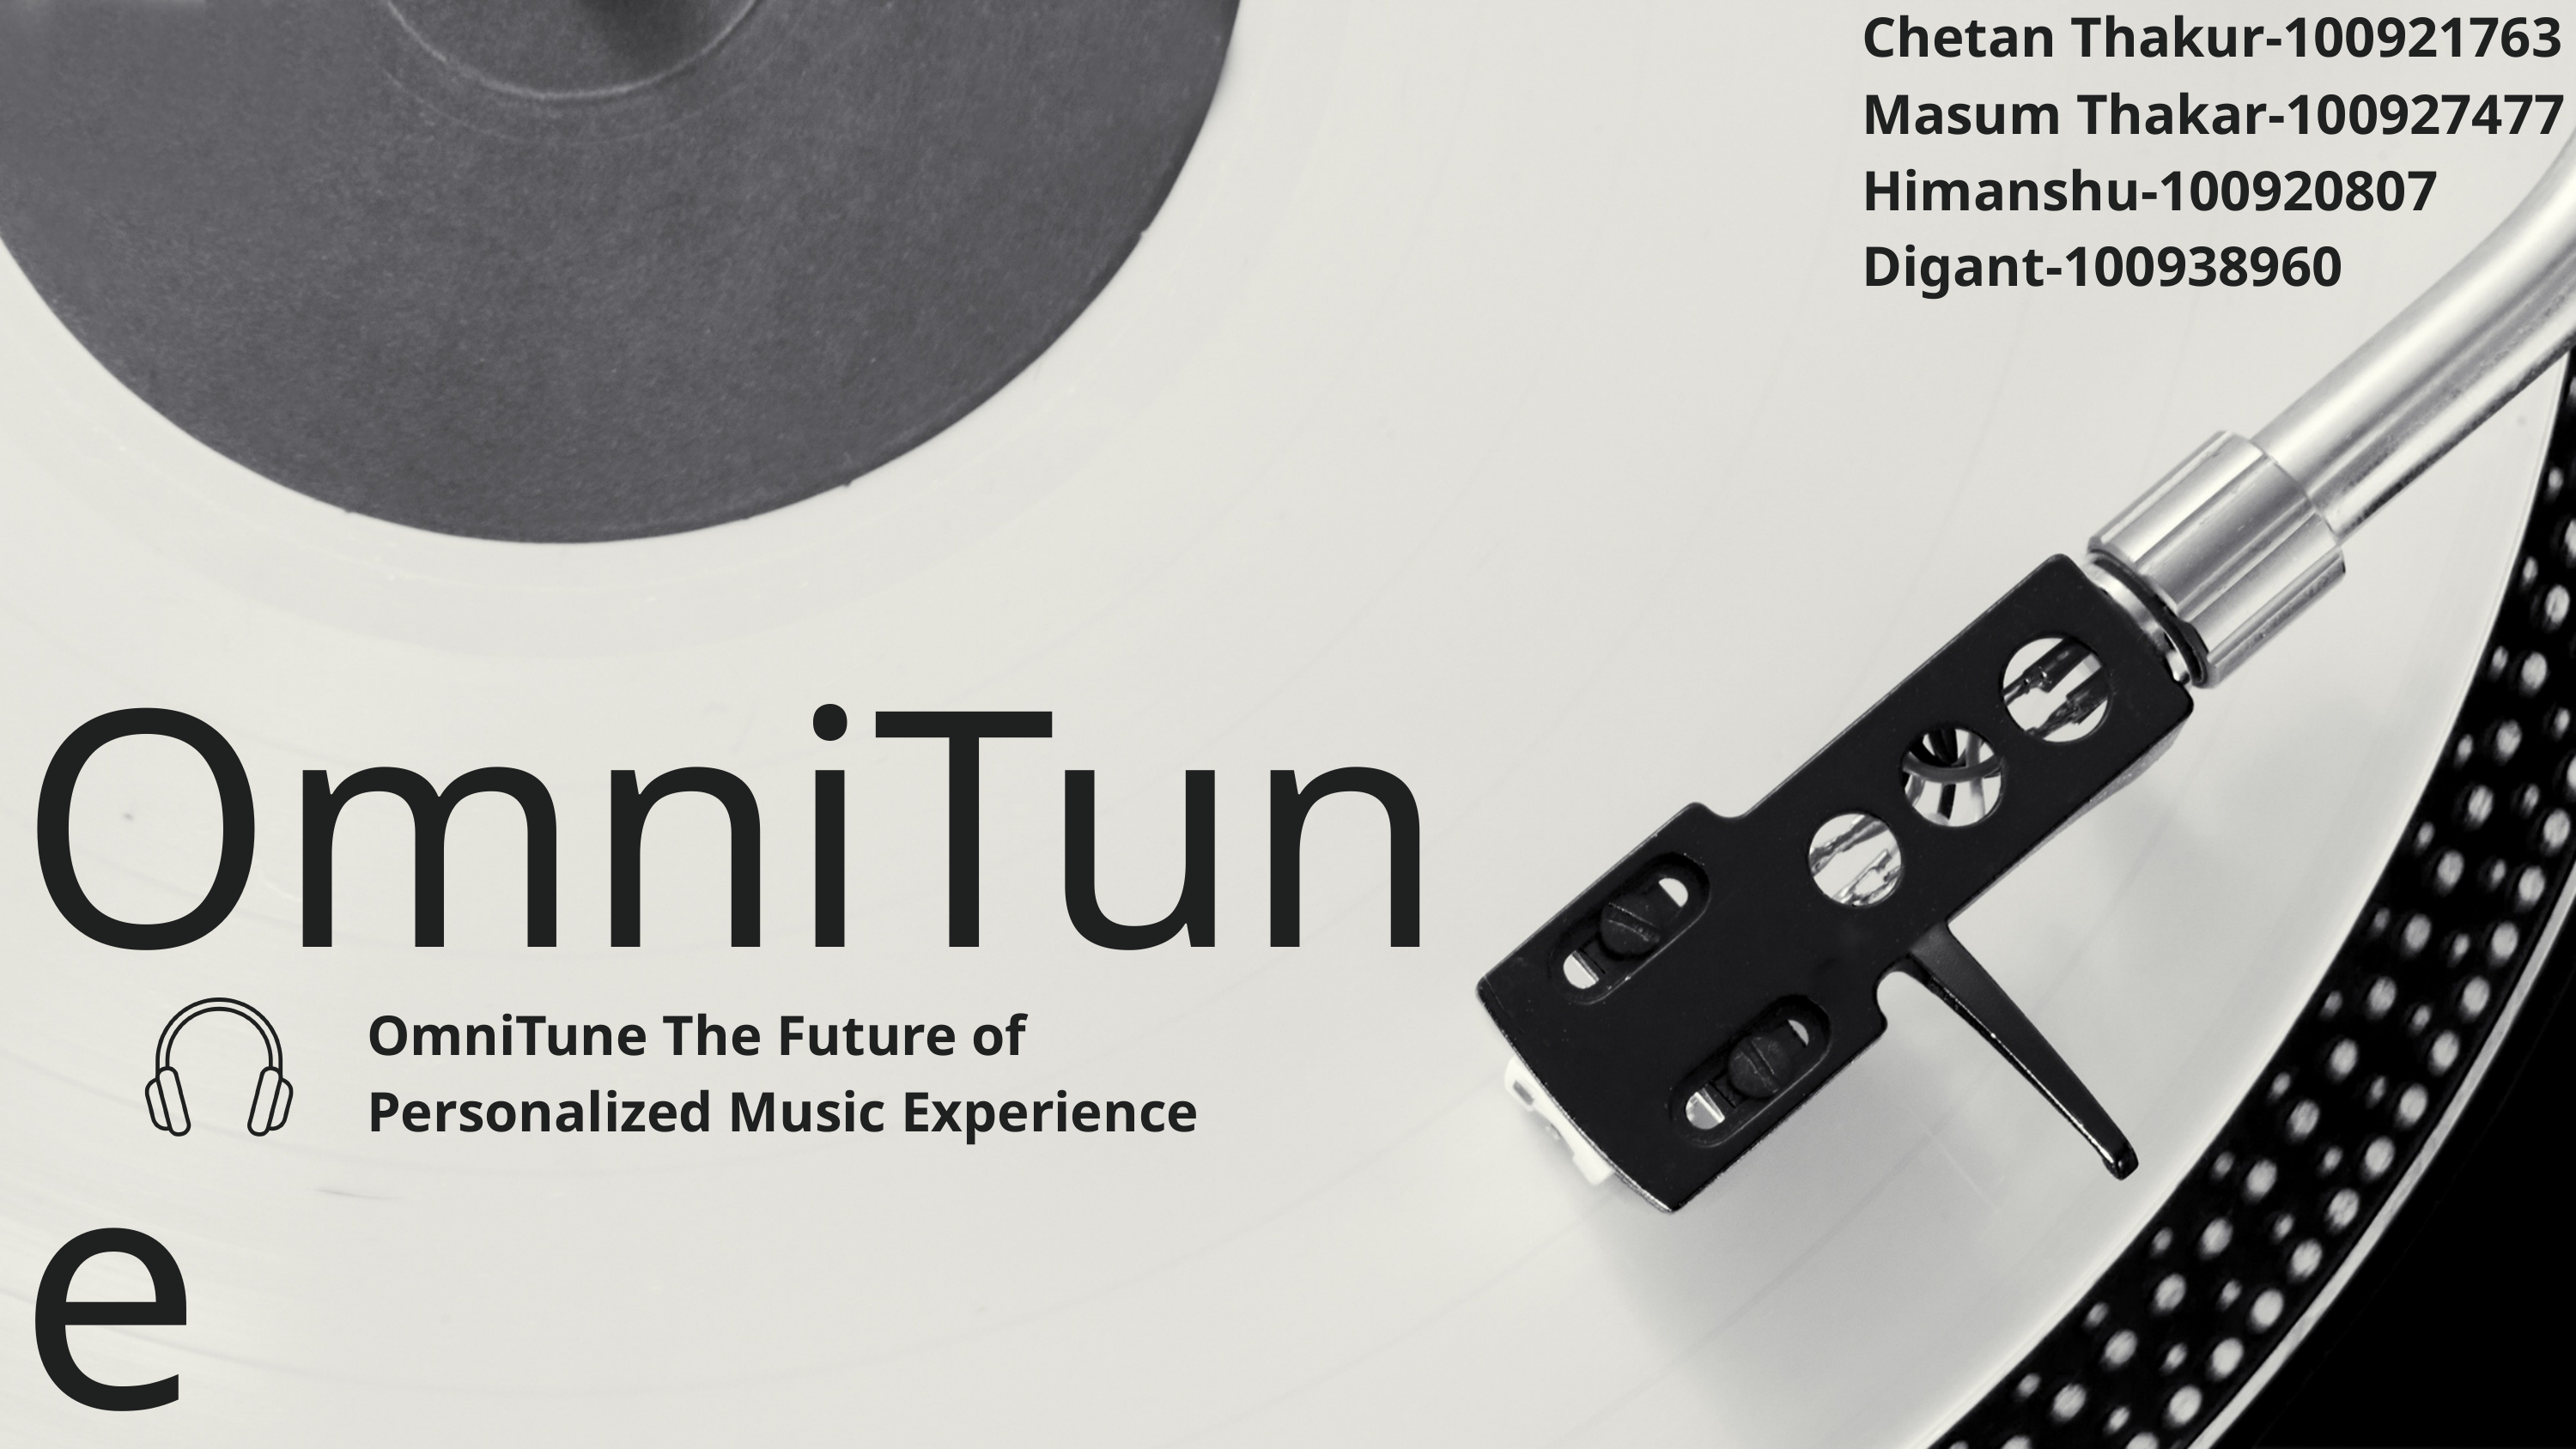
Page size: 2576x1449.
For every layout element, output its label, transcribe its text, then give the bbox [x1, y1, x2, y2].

text_box [144, 997, 294, 1137]
text_box [0, 0, 2576, 1449]
text_box OmniTune The Future of Personalized Music Experience [367, 989, 1364, 1219]
text_box Chetan Thakur-100921763 Masum Thakar-100927477 Himanshu-100920807 Digant-100938960 [1862, 0, 2576, 298]
text_box OmniTune [17, 551, 1467, 1449]
